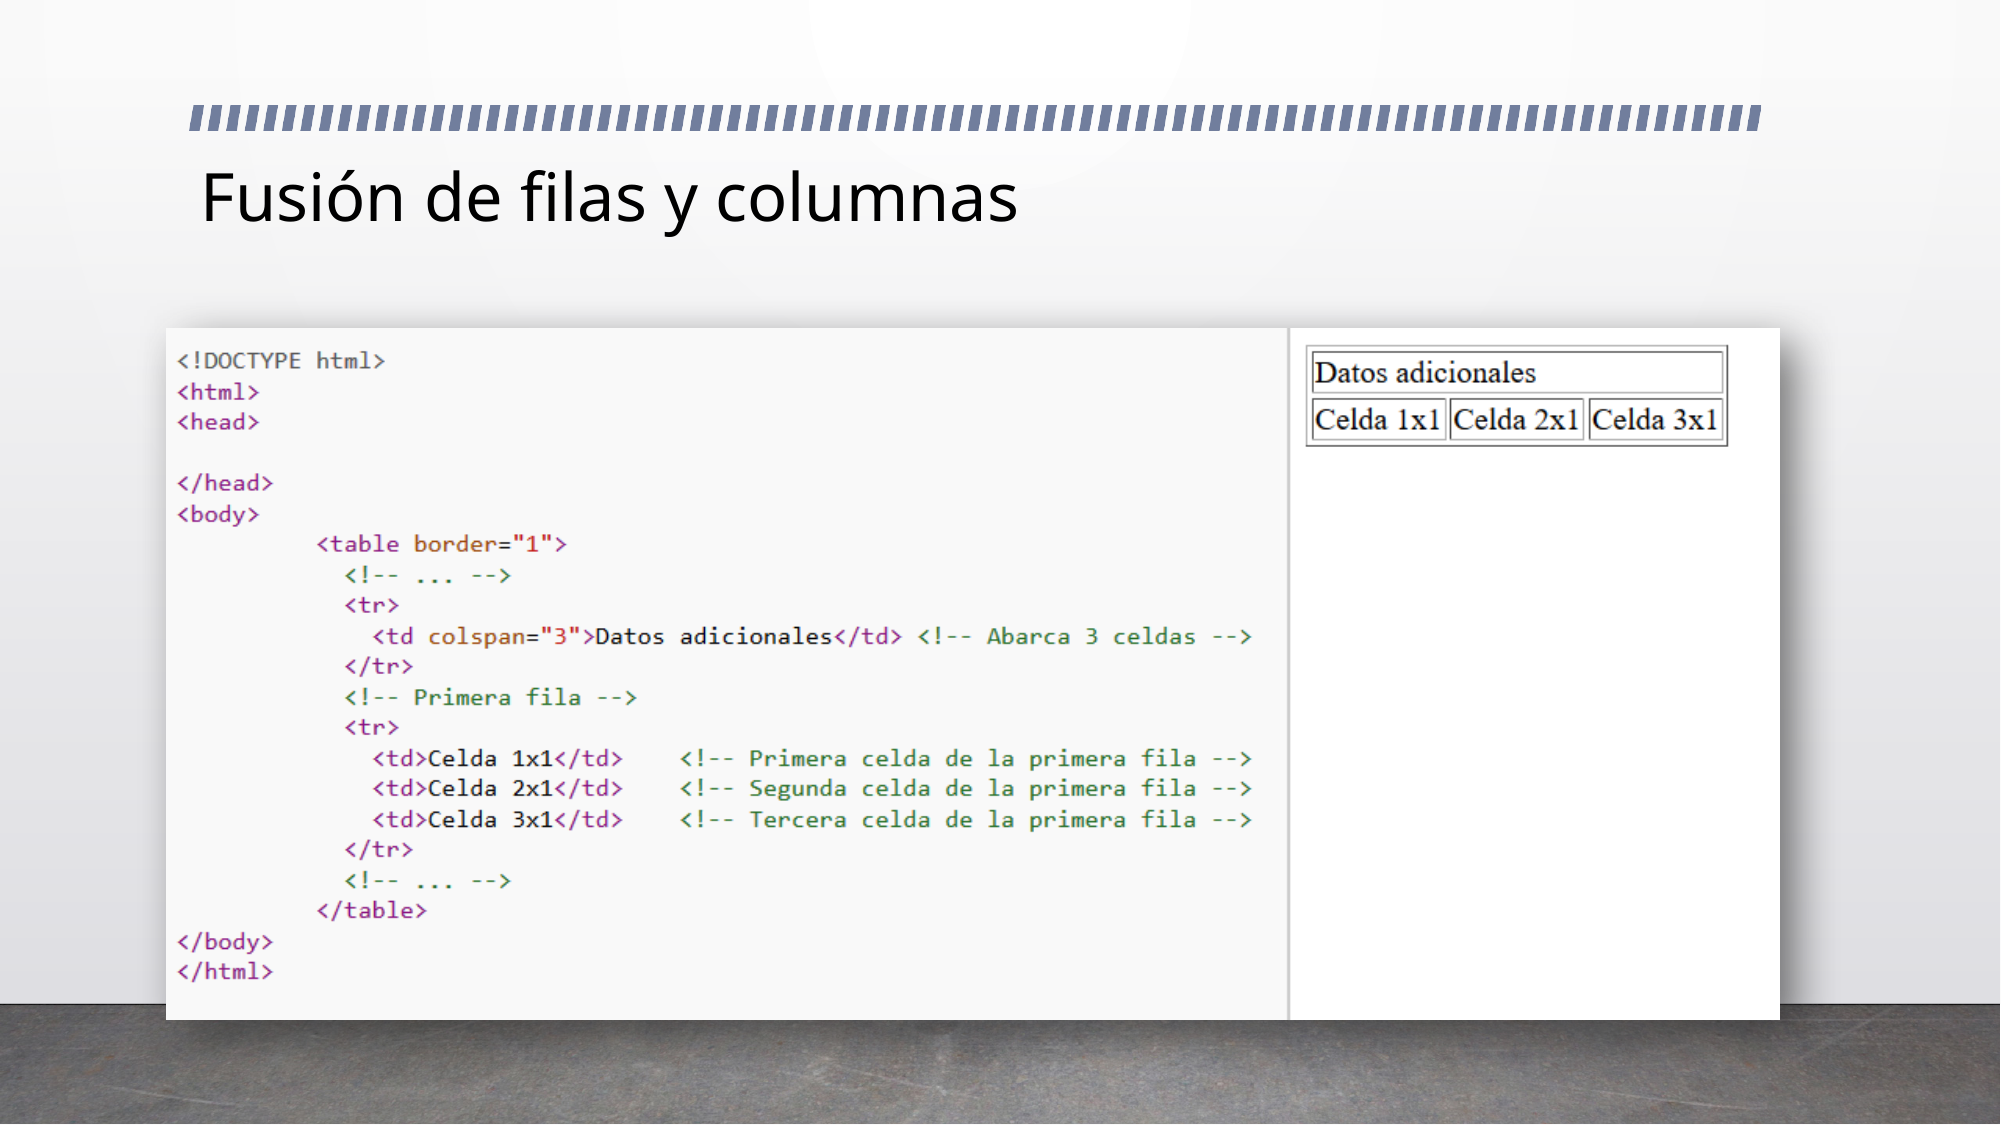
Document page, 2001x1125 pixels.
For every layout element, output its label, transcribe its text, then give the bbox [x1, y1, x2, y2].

title Fusión de filas y columnas [185, 156, 1761, 315]
picture [0, 328, 2000, 1124]
